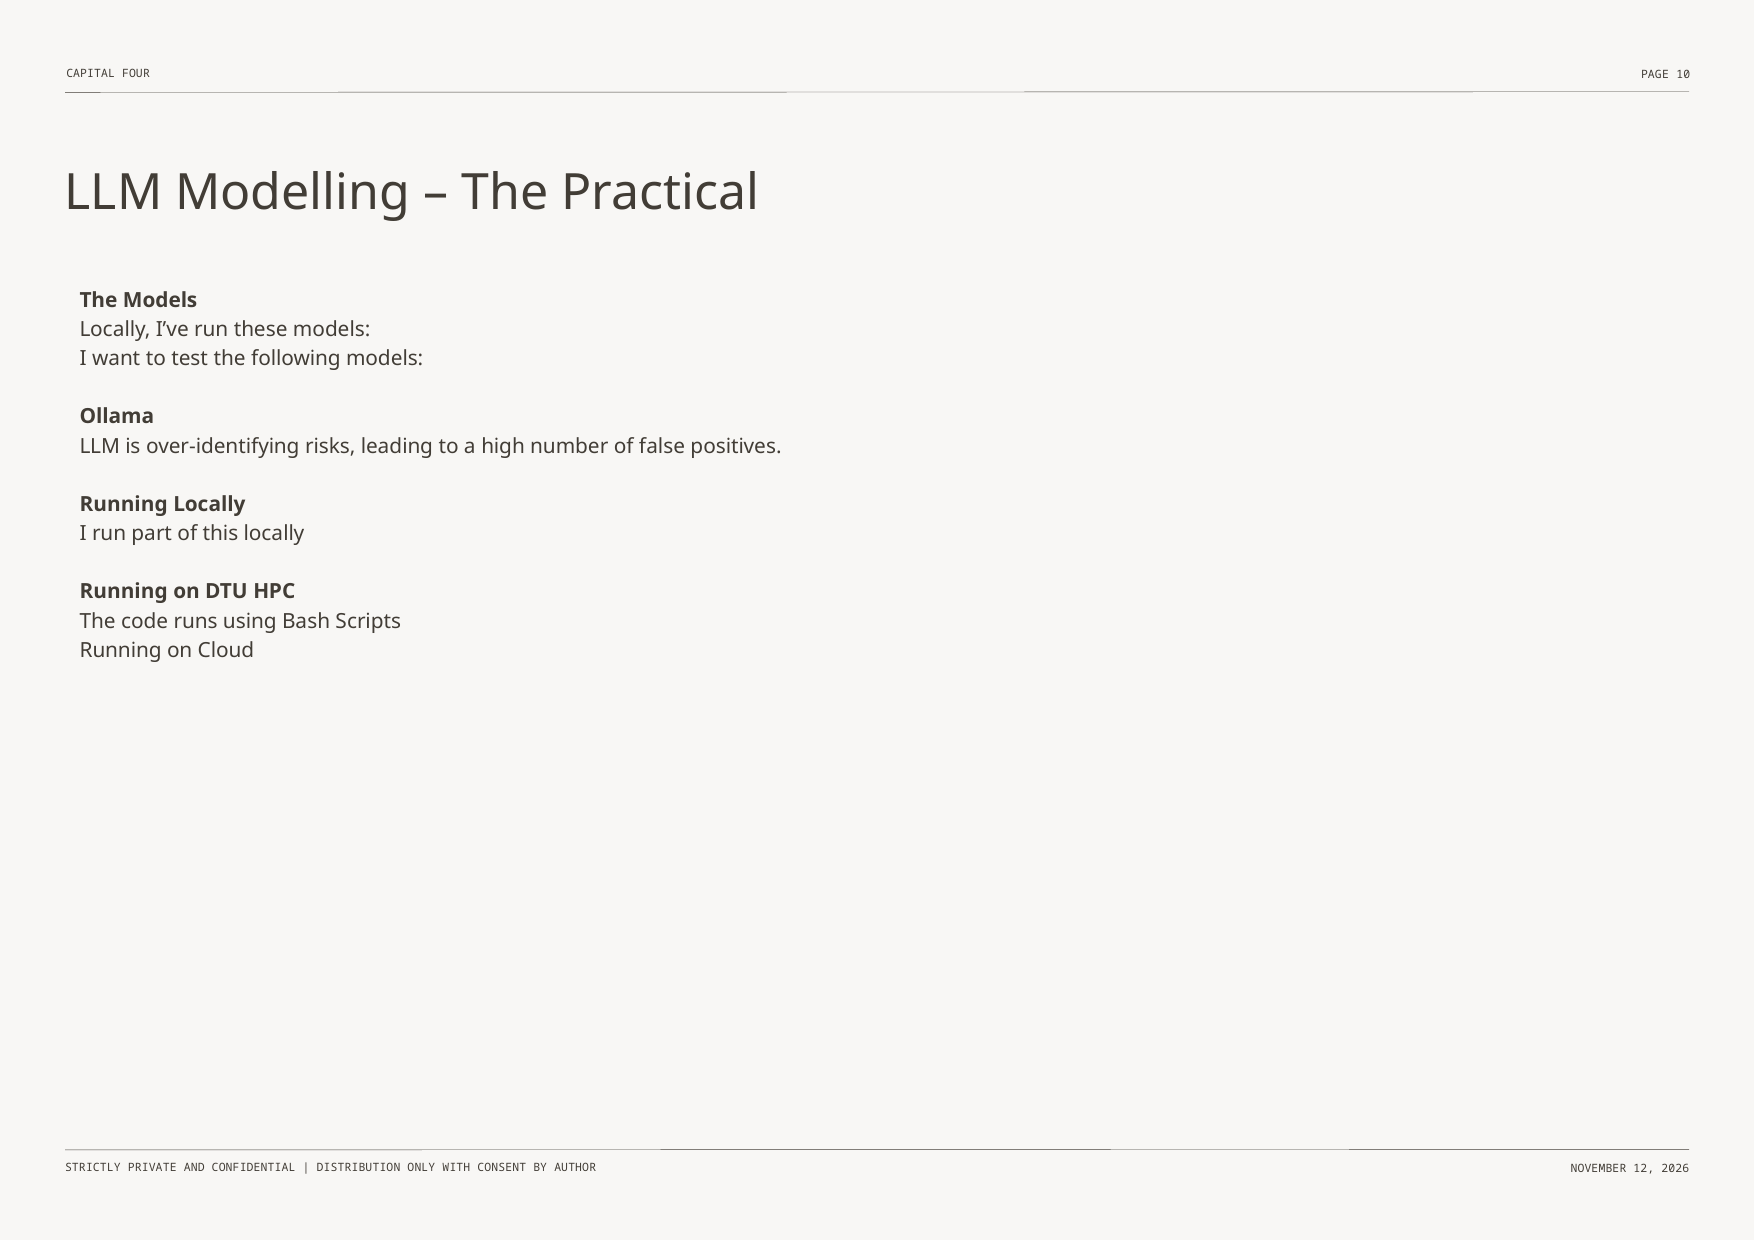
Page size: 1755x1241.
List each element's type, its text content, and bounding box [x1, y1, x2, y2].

title LLM Modelling – The Practical [64, 160, 1690, 220]
text_box The Models Locally, I’ve run these models: I want to test the following models: Ollama LLM is over-identifying risks, leading to a high number of false positives. Running Locally I run part of this locally Running on DTU HPC The code runs using Bash Scripts Running on Cloud [64, 249, 1534, 669]
